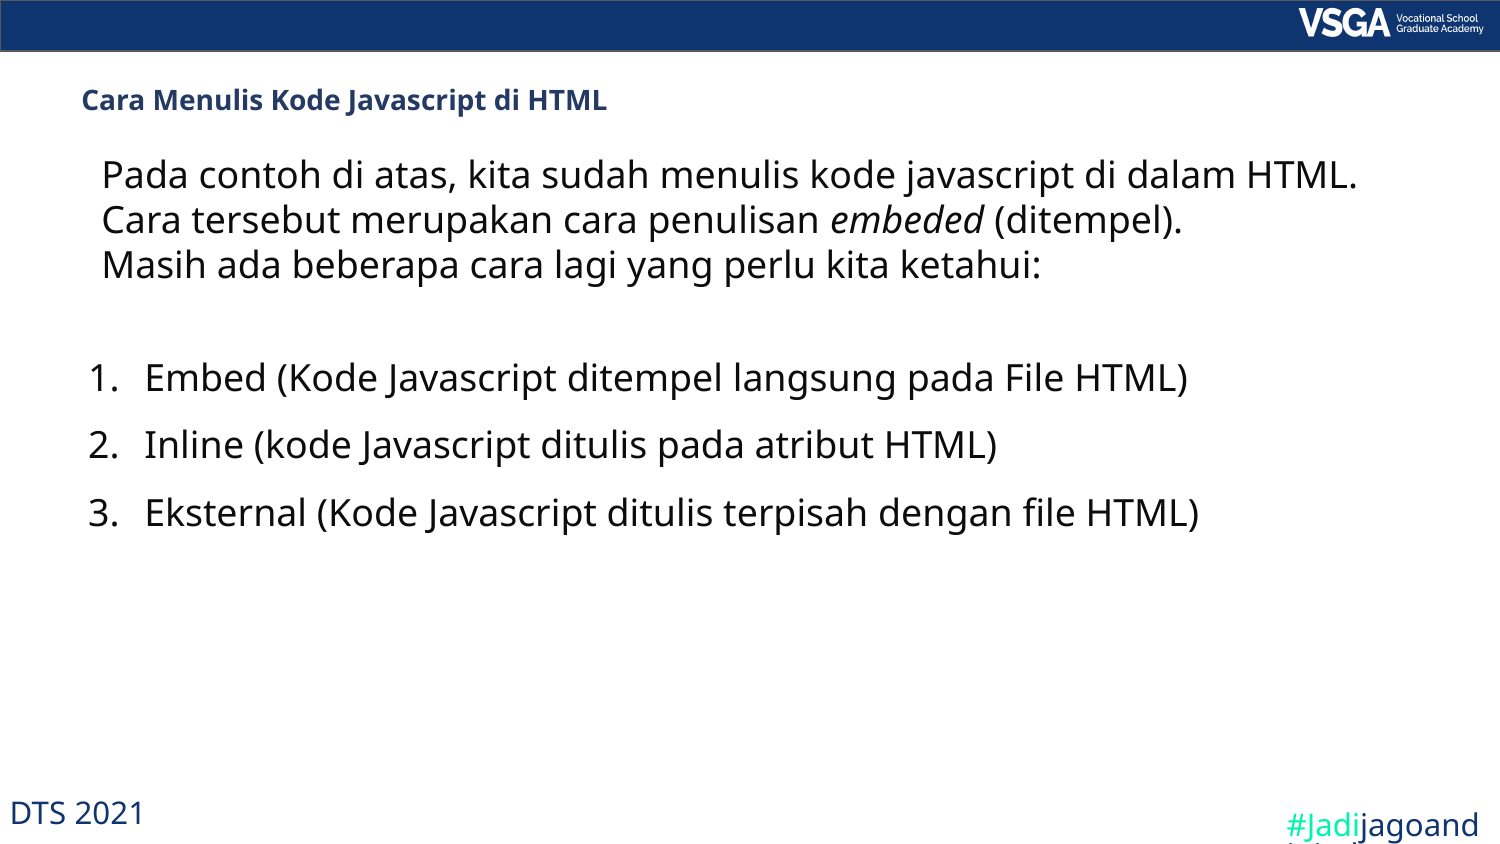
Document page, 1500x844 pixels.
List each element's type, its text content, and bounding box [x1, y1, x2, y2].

text_box #Jadijagoandigital [1271, 797, 1500, 830]
text_box [0, 0, 1279, 52]
picture [1284, 0, 1499, 79]
text_box Cara Menulis Kode Javascript di HTML [66, 74, 994, 124]
text_box Pada contoh di atas, kita sudah menulis kode javascript di dalam HTML. Cara tersebut merupakan cara penulisan embeded (ditempel). Masih ada beberapa cara lagi yang perlu kita ketahui: Embed (Kode Javascript ditempel langsung pada File HTML) Inline (kode Javascript ditulis pada atribut HTML) Eksternal (Kode Javascript ditulis terpisah dengan file HTML) [54, 143, 1438, 542]
text_box DTS 2021 [0, 785, 608, 818]
